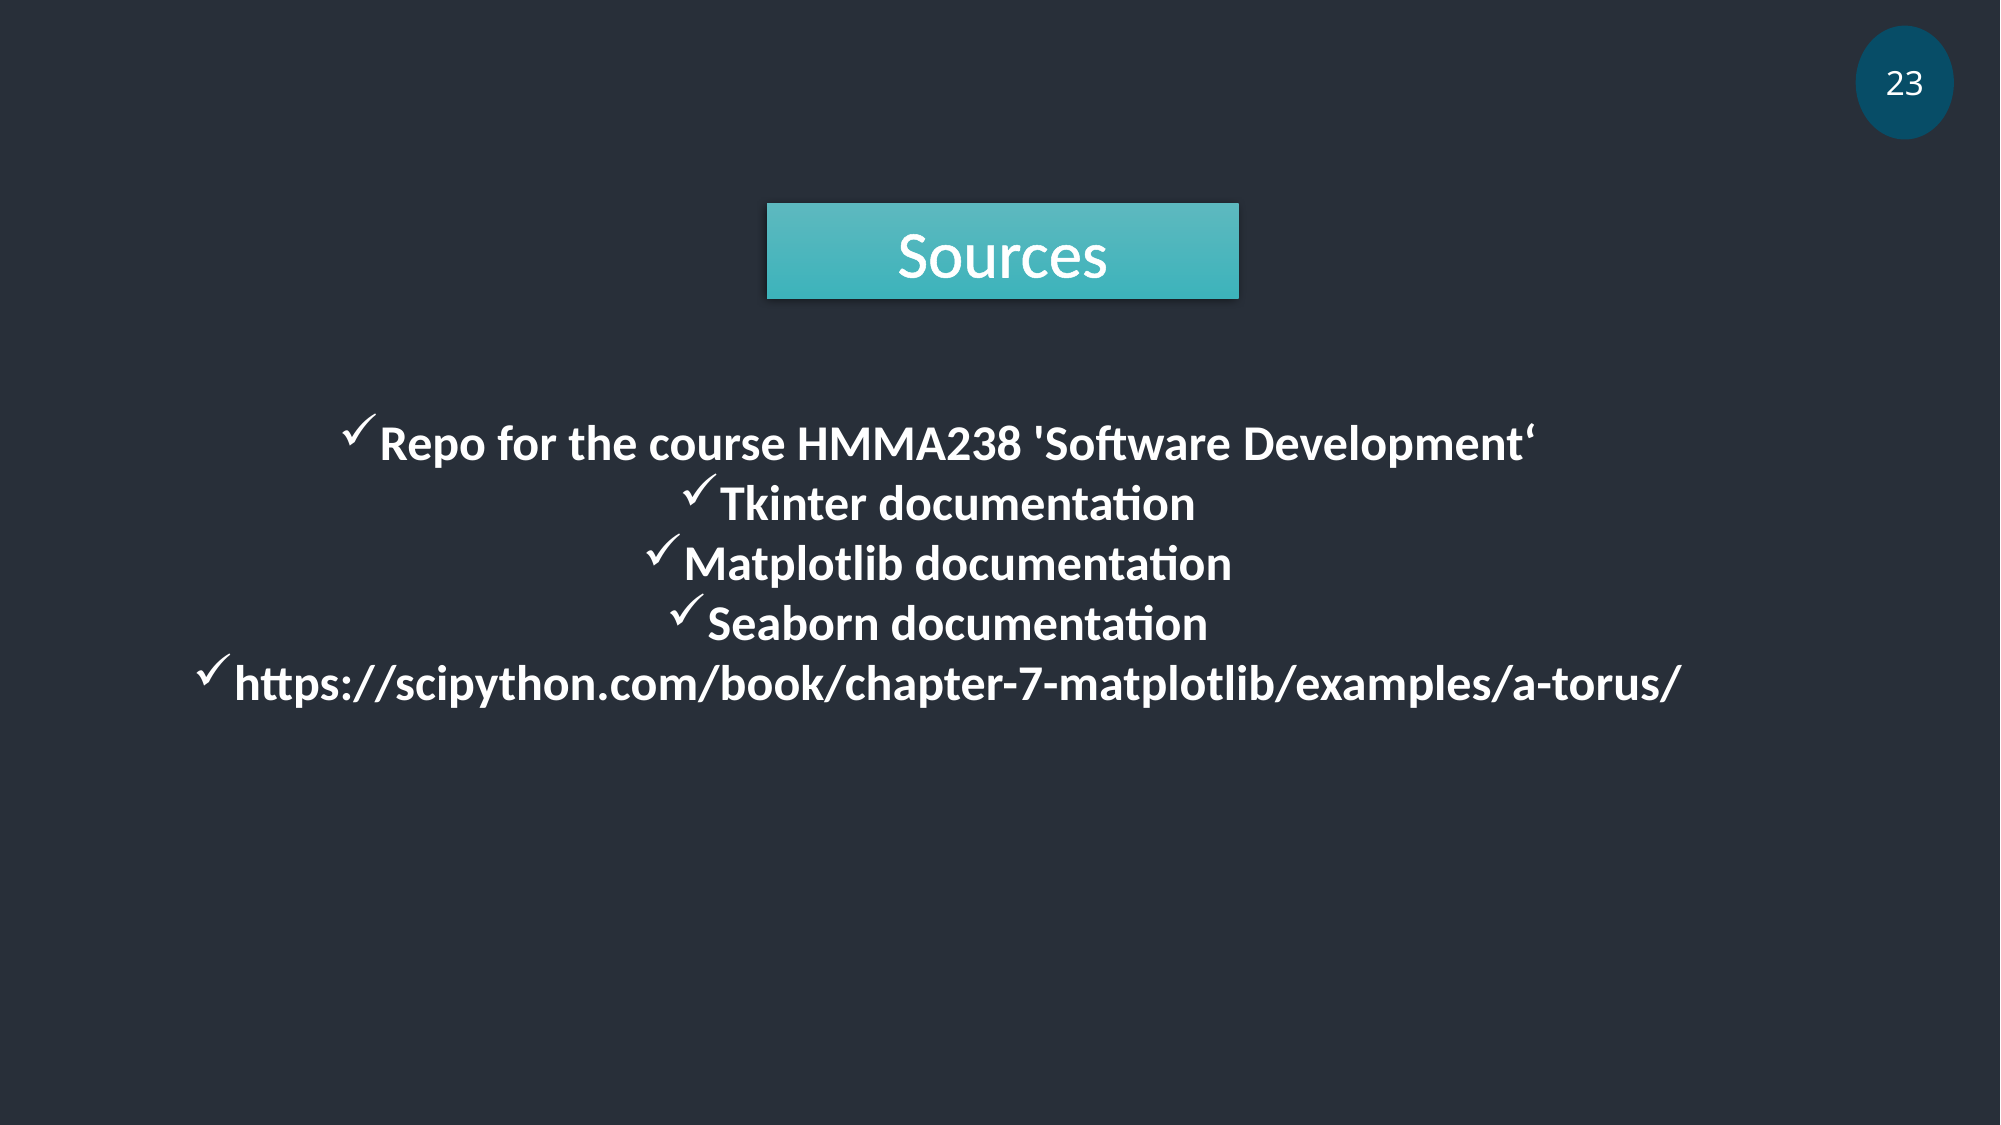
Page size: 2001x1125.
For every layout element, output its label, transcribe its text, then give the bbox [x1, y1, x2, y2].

text_box Sources [767, 203, 1239, 299]
text_box 23 [1854, 24, 1955, 141]
text_box Repo for the course HMMA238 'Software Development‘ Tkinter documentation Matplotlib documentation Seaborn documentation https://scipython.com/book/chapter-7-matplotlib/examples/a-torus/ [128, 402, 1747, 718]
